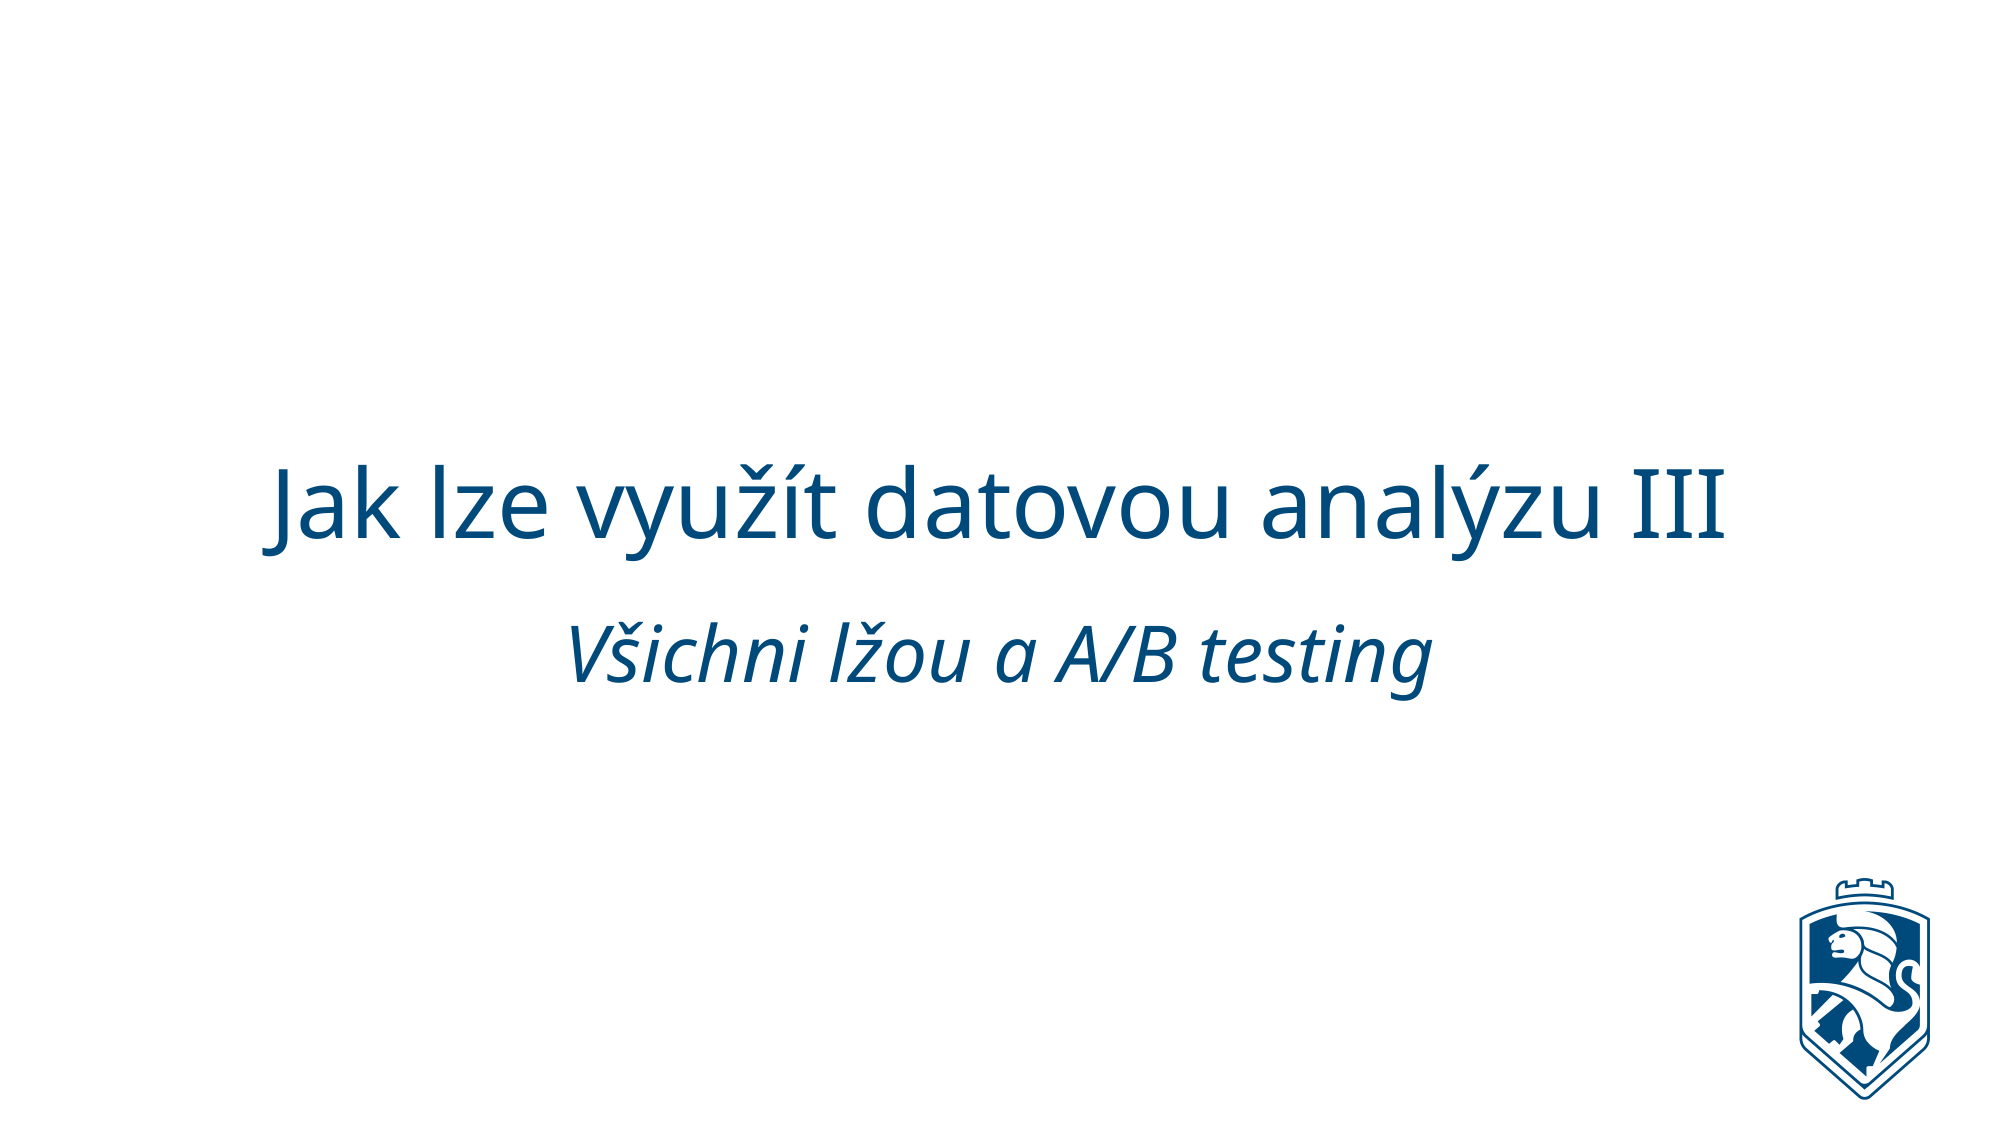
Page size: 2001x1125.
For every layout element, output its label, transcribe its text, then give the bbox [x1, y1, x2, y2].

picture [1773, 865, 1962, 1106]
title Jak lze využít datovou analýzu III Všichni lžou a A/B testing [249, 314, 1750, 707]
